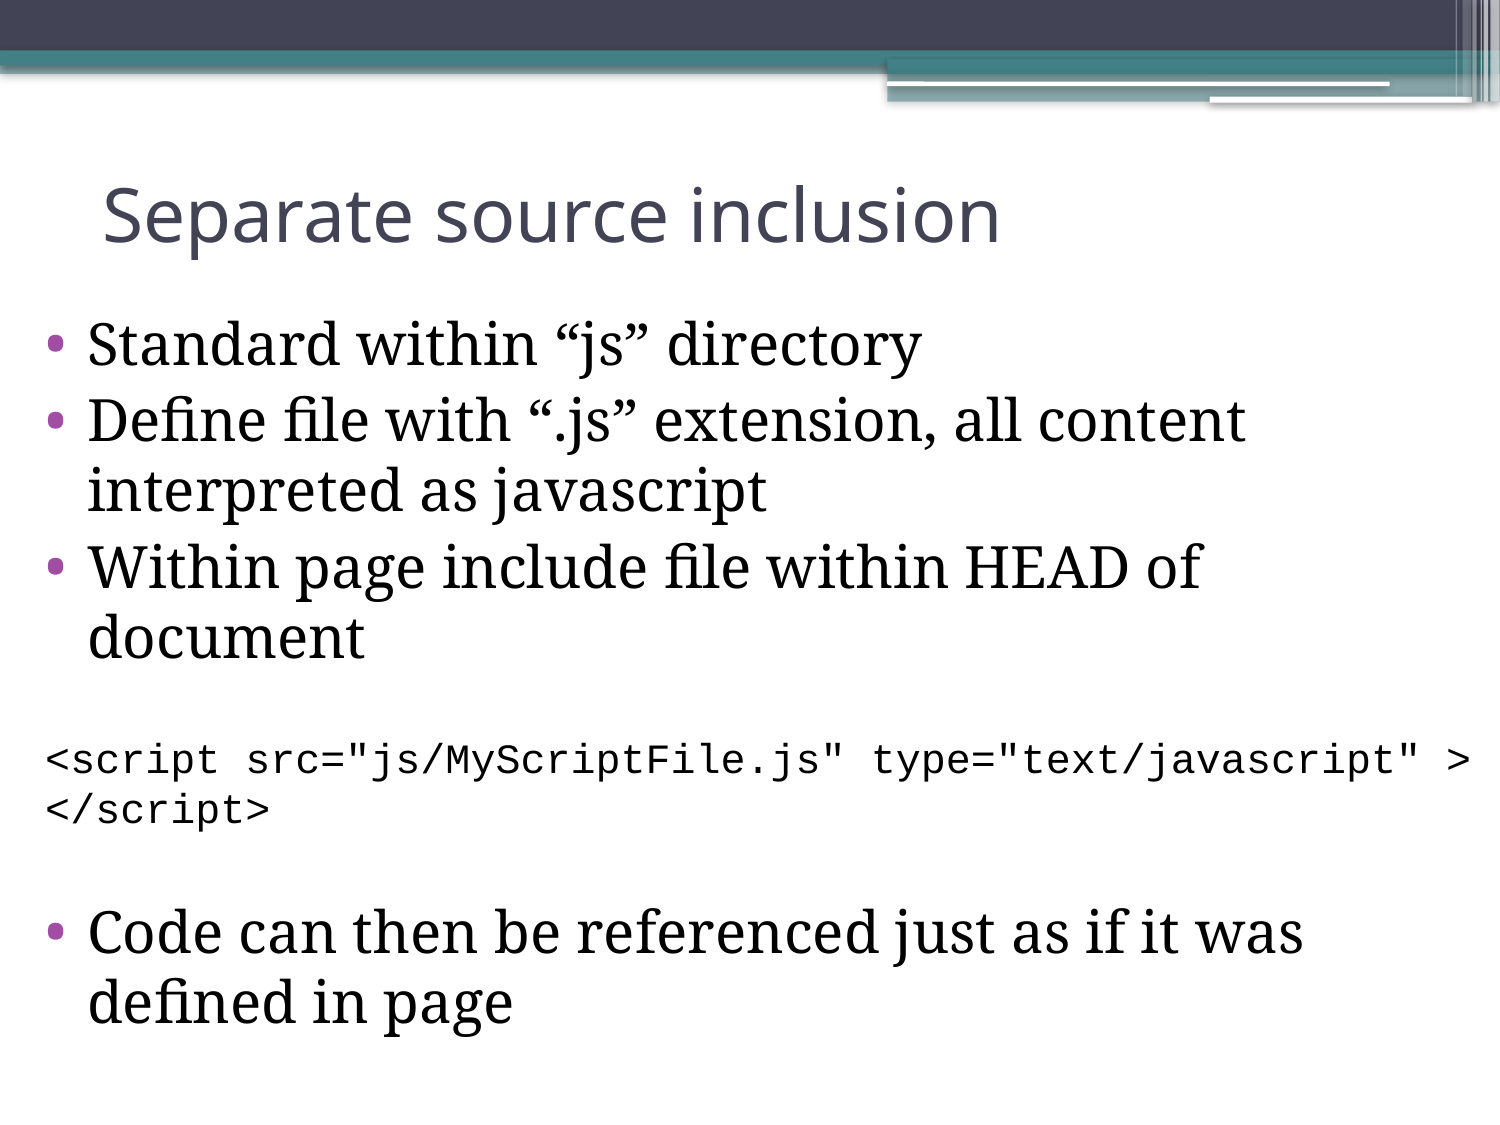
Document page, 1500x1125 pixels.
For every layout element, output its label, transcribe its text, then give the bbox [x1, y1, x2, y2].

title Separate source inclusion [87, 125, 1438, 299]
list Standard within “js” directory Define file with “.js” extension, all content interpreted as javascript Within page include file within HEAD of document <script src="js/MyScriptFile.js" type="text/javascript" > </script> Code can then be referenced just as if it was defined in page [12, 299, 1488, 1079]
